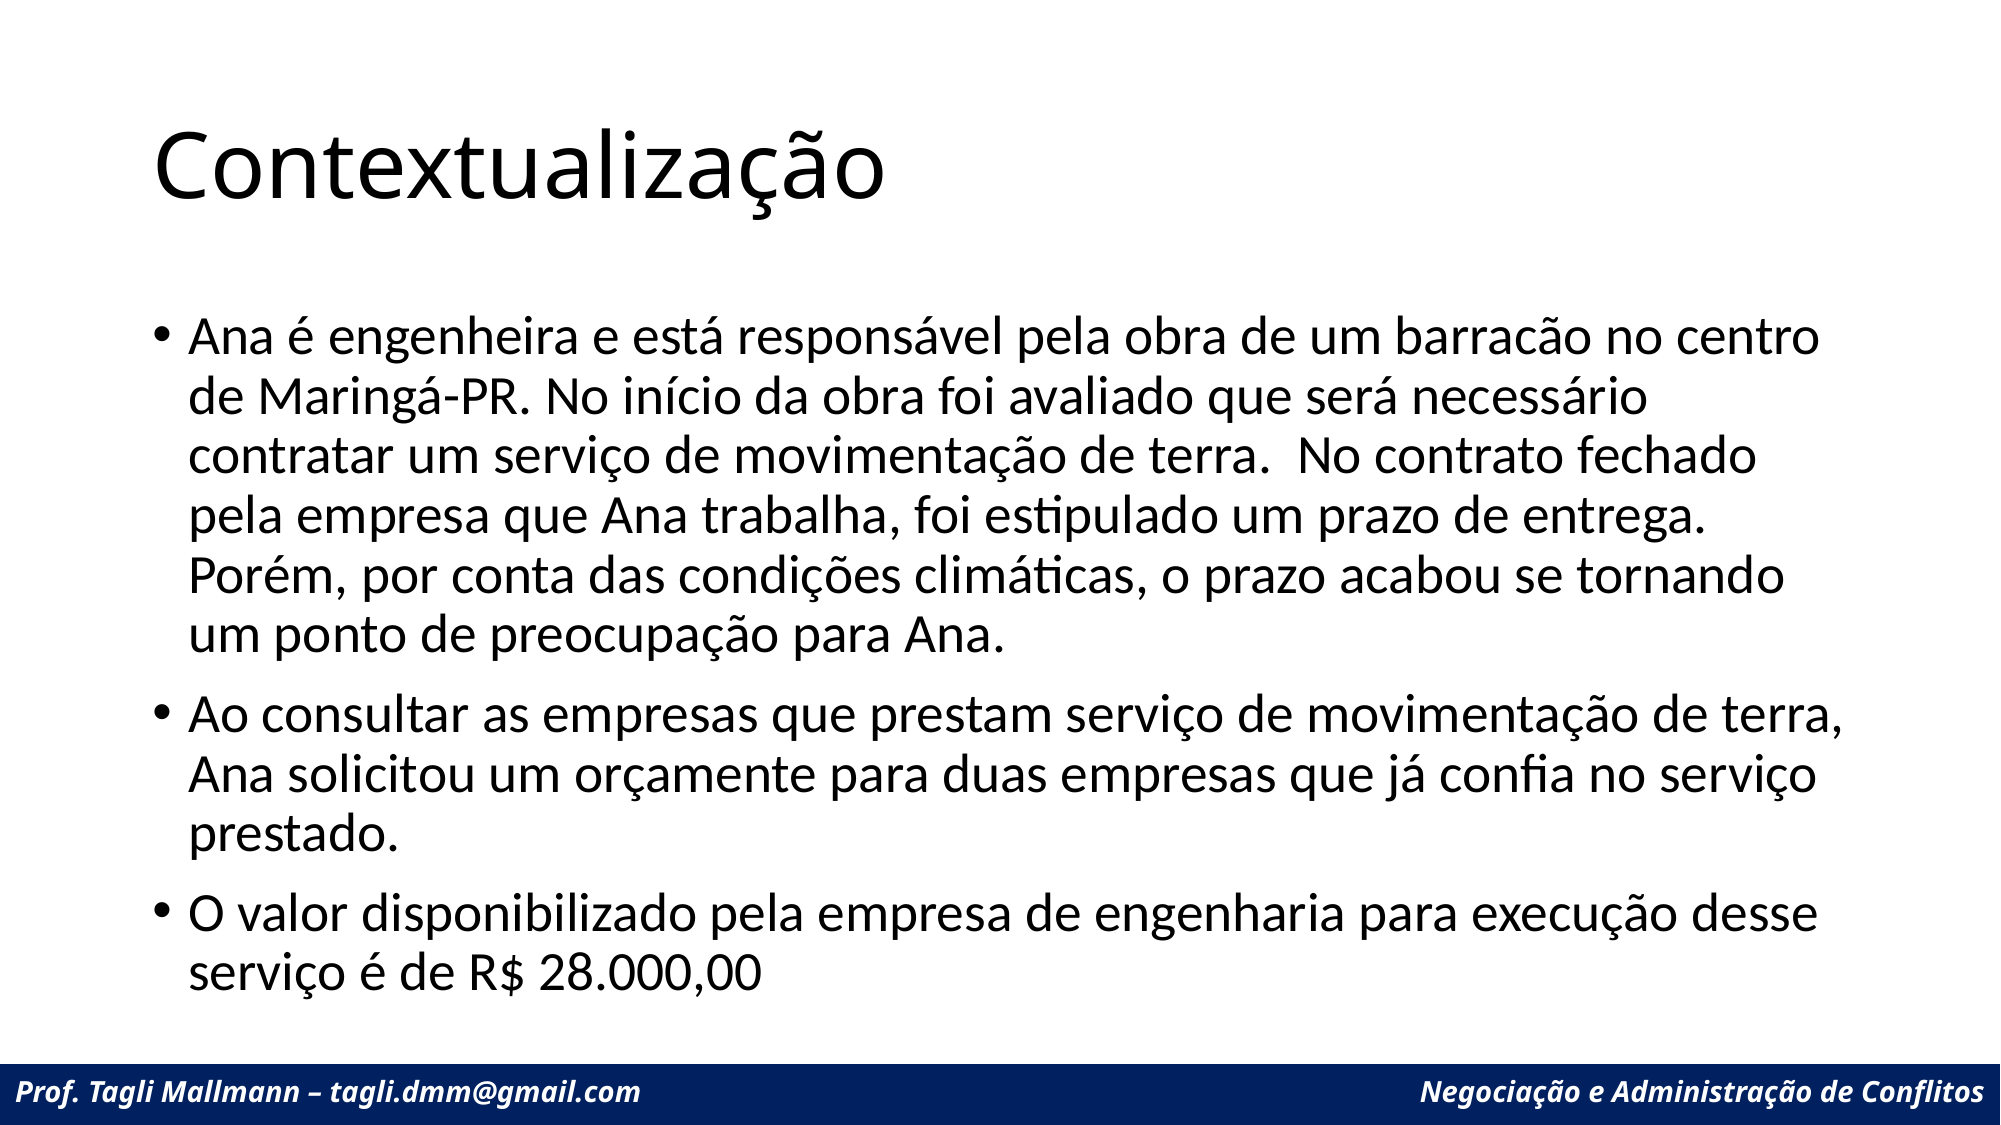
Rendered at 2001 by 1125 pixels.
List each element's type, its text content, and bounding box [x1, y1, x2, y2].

list Ana é engenheira e está responsável pela obra de um barracão no centro de Maringá-PR. No início da obra foi avaliado que será necessário contratar um serviço de movimentação de terra. No contrato fechado pela empresa que Ana trabalha, foi estipulado um prazo de entrega. Porém, por conta das condições climáticas, o prazo acabou se tornando um ponto de preocupação para Ana. Ao consultar as empresas que prestam serviço de movimentação de terra, Ana solicitou um orçamente para duas empresas que já confia no serviço prestado. O valor disponibilizado pela empresa de engenharia para execução desse serviço é de R$ 28.000,00 [137, 299, 1863, 1014]
title Contextualização [137, 59, 1863, 278]
